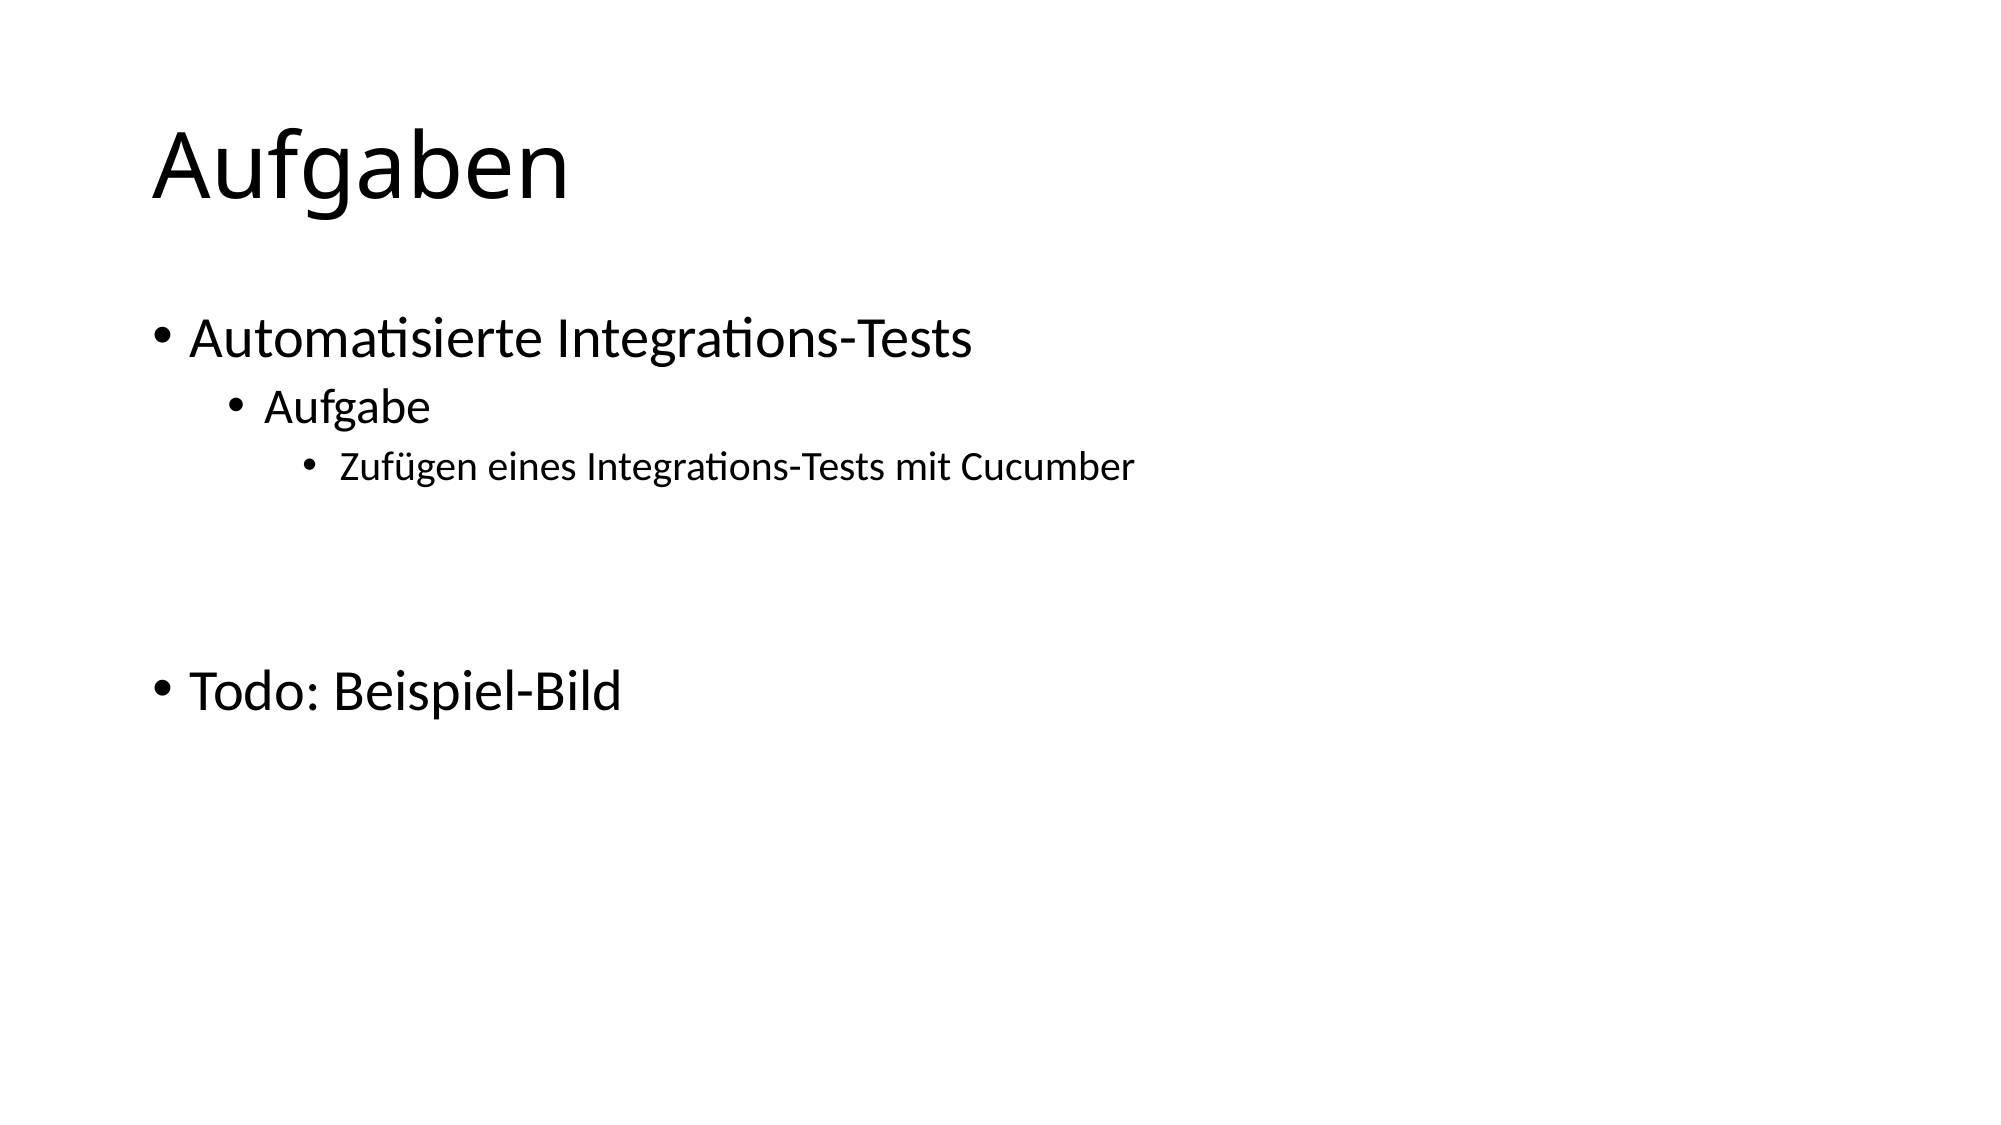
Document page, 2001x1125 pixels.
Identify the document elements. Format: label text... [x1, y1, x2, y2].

list Automatisierte Integrations-Tests Aufgabe Zufügen eines Integrations-Tests mit Cucumber Todo: Beispiel-Bild [137, 299, 1863, 1014]
title Aufgaben [137, 59, 1863, 278]
